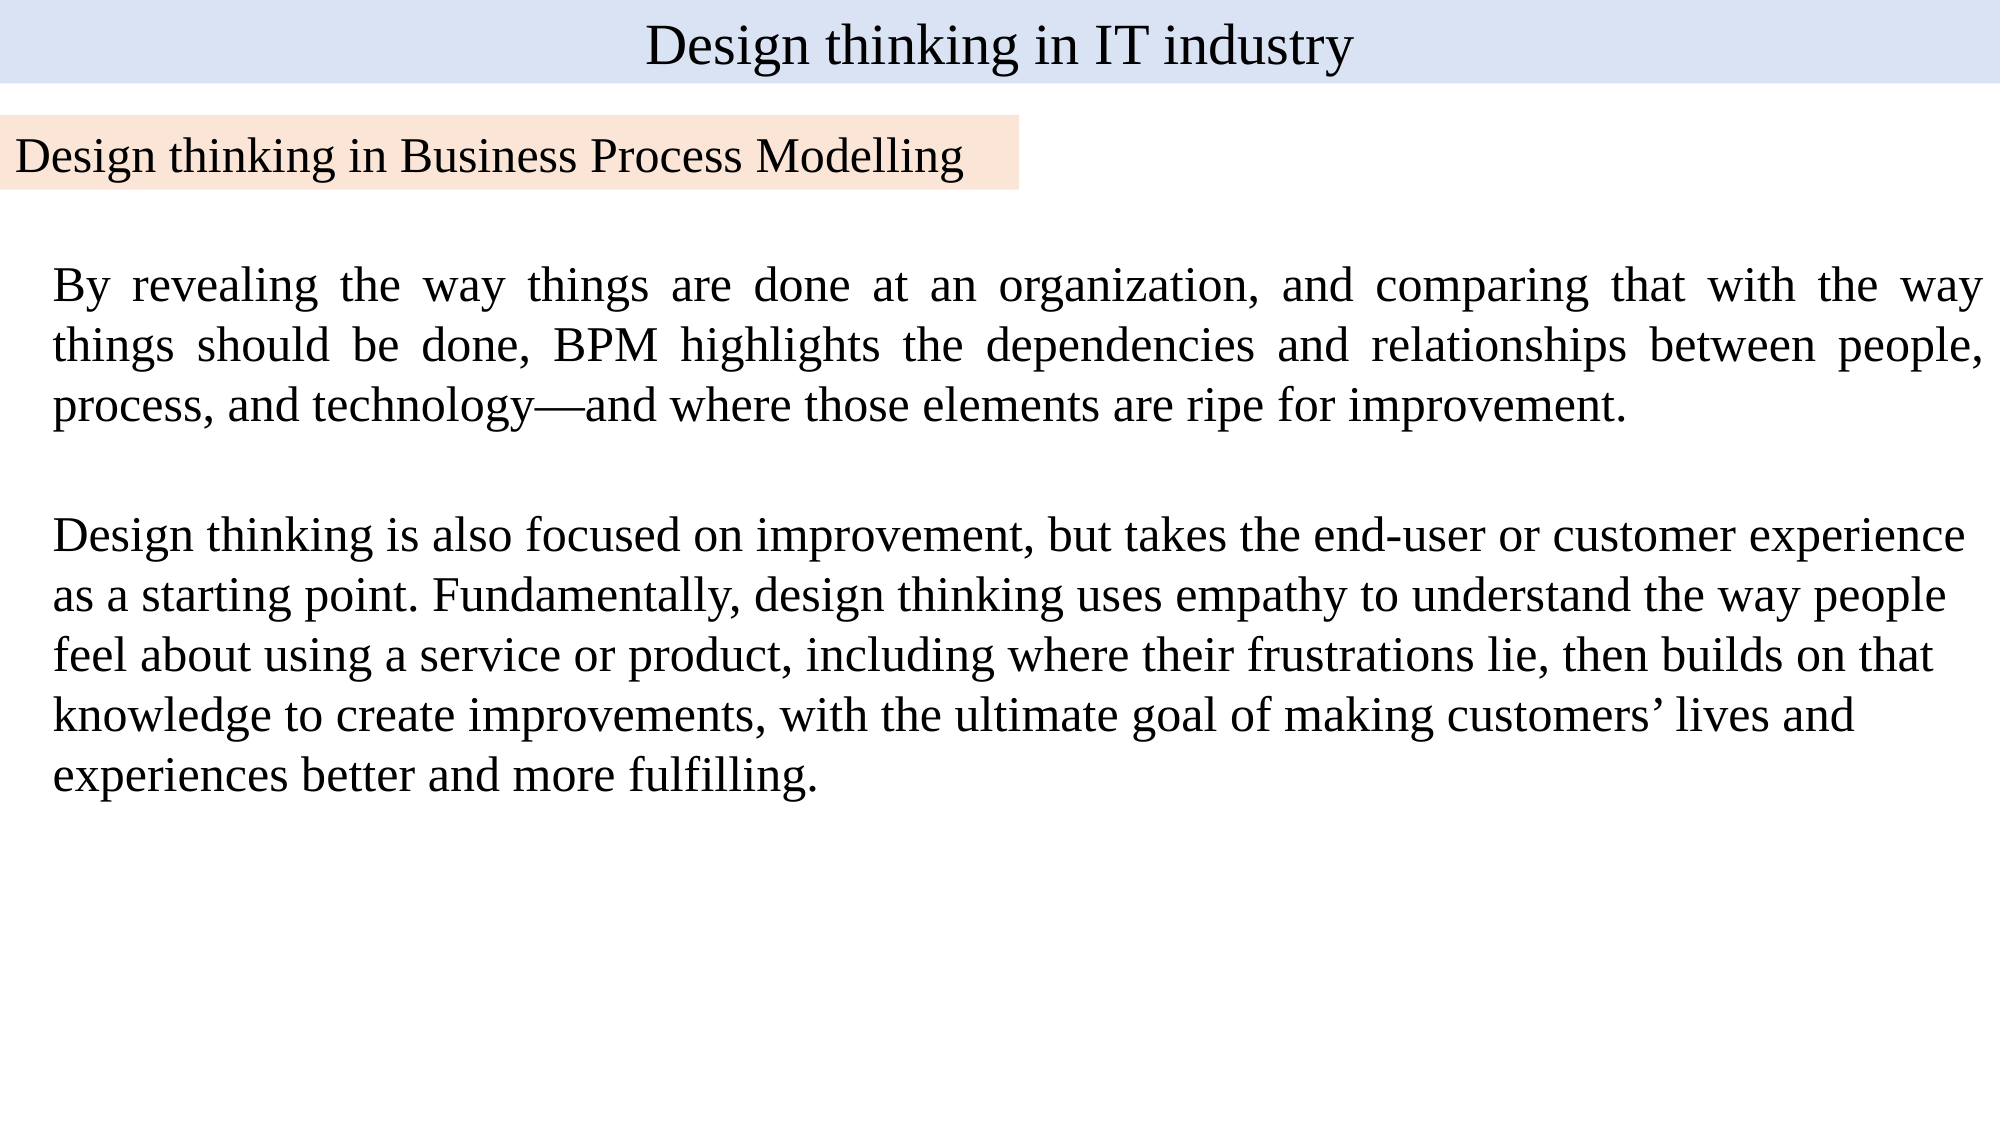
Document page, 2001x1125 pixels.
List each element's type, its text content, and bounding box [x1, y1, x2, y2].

text_box By revealing the way things are done at an organization, and comparing that with the way things should be done, BPM highlights the dependencies and relationships between people, process, and technology—and where those elements are ripe for improvement. [37, 244, 2000, 439]
text_box Design thinking in IT industry [0, 0, 2000, 84]
text_box Design thinking in Business Process Modelling [0, 114, 1020, 190]
text_box Design thinking is also focused on improvement, but takes the end-user or customer experience as a starting point. Fundamentally, design thinking uses empathy to understand the way people feel about using a service or product, including where their frustrations lie, then builds on that knowledge to create improvements, with the ultimate goal of making customers’ lives and experiences better and more fulfilling. [37, 494, 2000, 809]
